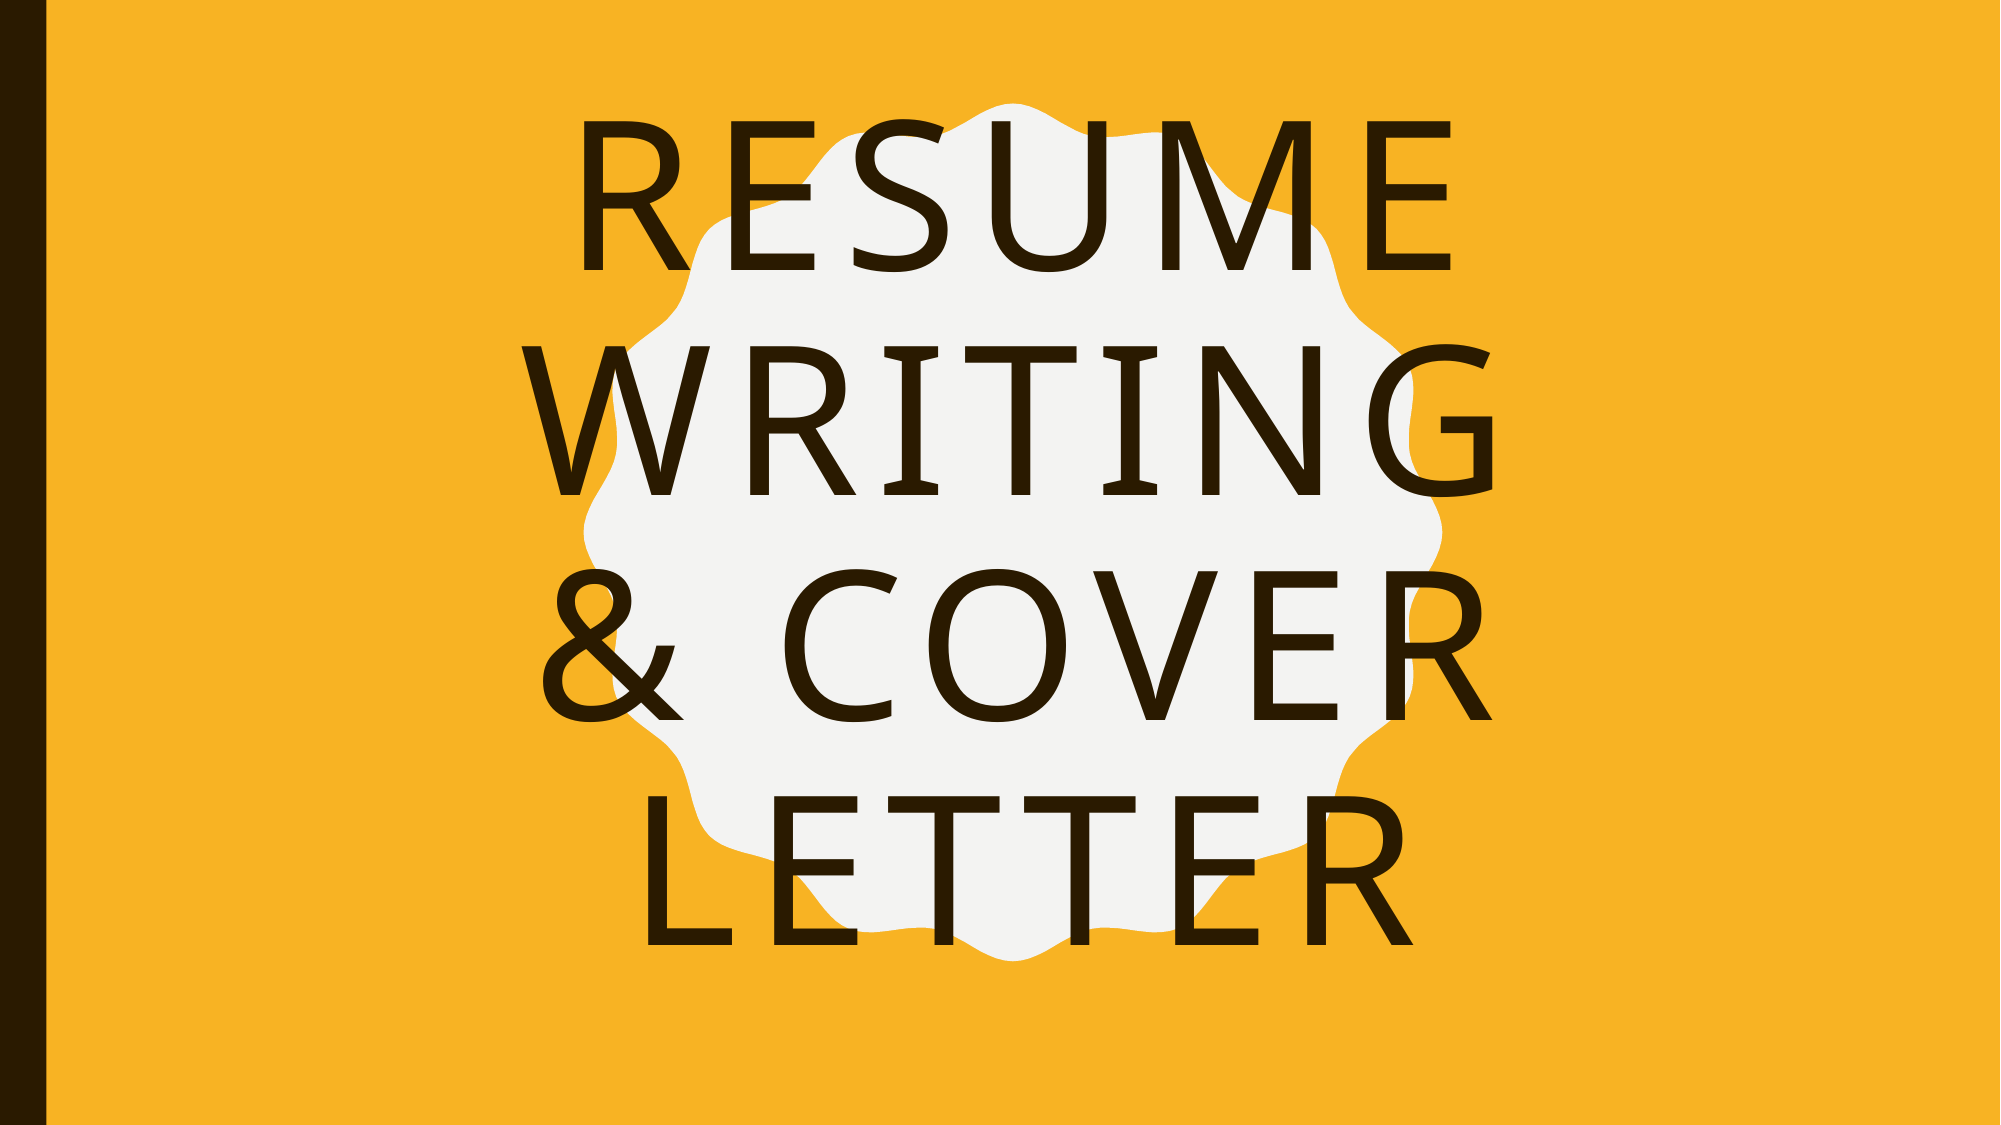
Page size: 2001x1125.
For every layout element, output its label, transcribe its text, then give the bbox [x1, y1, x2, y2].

title Resume Writing & Cover Letter [176, 180, 1870, 902]
